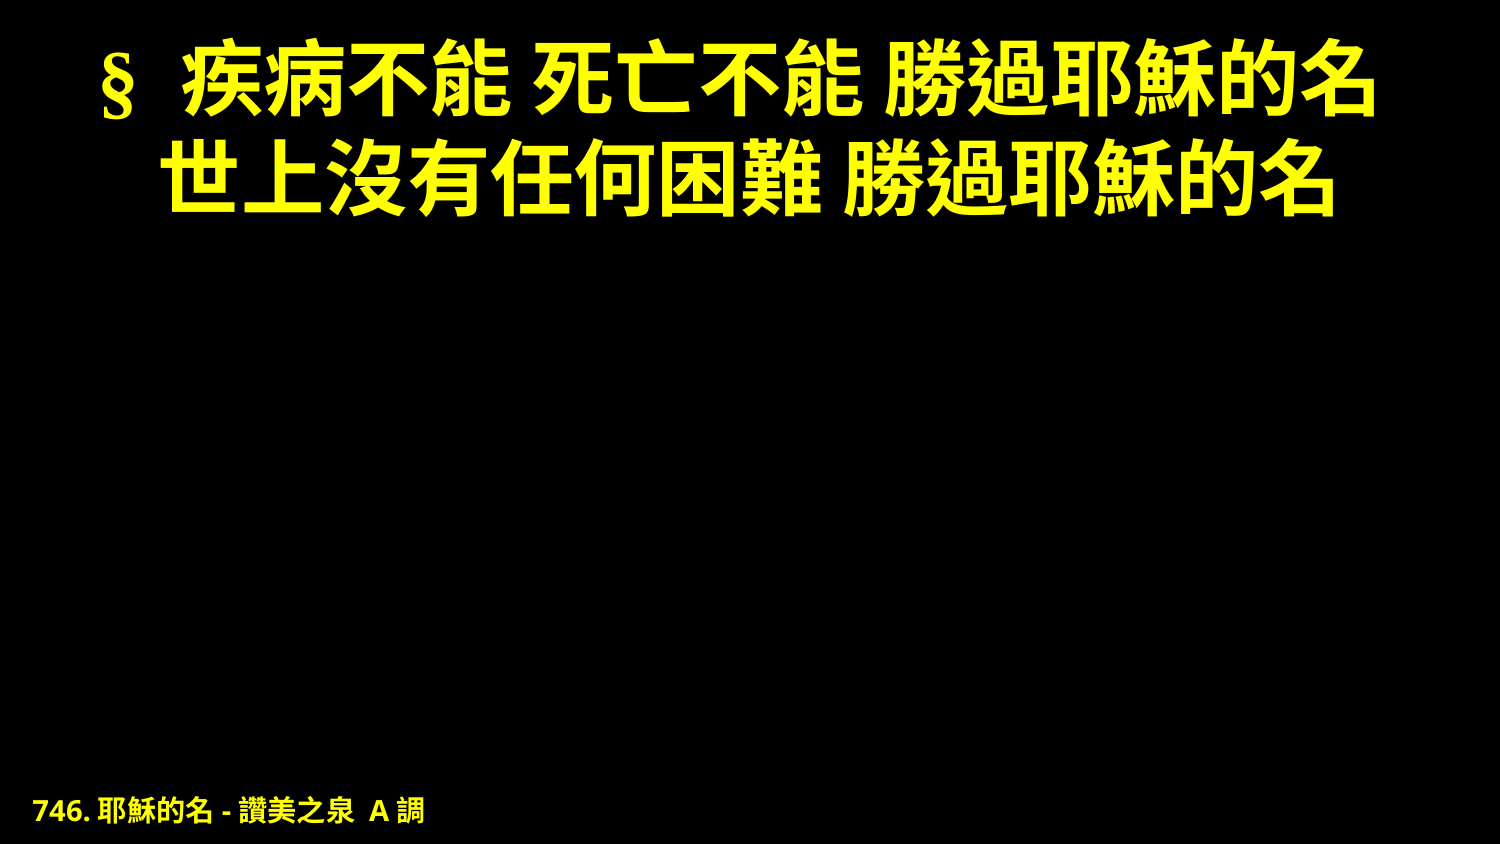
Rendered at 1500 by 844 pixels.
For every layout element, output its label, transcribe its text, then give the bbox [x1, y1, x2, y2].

text_box 746.耶穌的名-讚美之泉 A調 [17, 784, 656, 835]
title § 疾病不能 死亡不能 勝過耶穌的名 世上沒有任何困難 勝過耶穌的名 [0, 55, 1500, 197]
